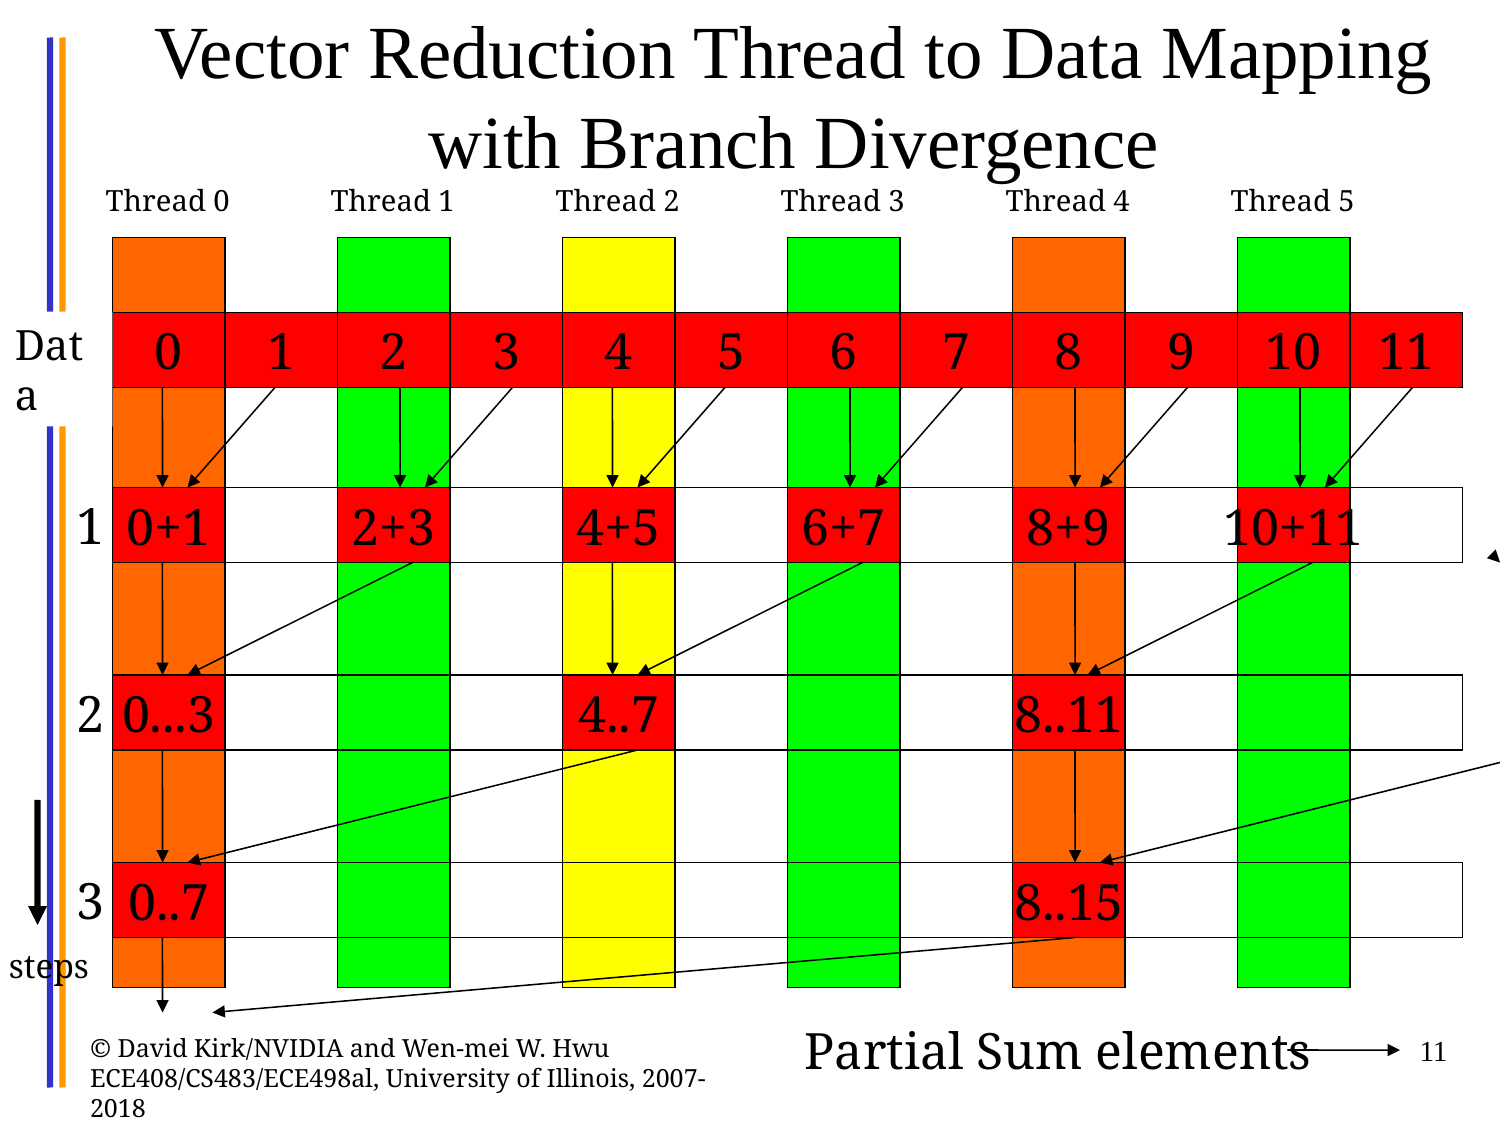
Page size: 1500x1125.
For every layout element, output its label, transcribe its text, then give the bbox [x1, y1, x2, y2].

text_box [225, 862, 337, 938]
text_box [163, 750, 225, 862]
text_box [787, 563, 900, 674]
text_box [337, 938, 450, 988]
text_box 9 [1125, 312, 1238, 388]
text_box [787, 938, 900, 962]
text_box [1237, 938, 1350, 988]
text_box 4..7 [562, 674, 675, 750]
text_box Partial Sum elements [789, 1012, 1339, 1088]
text_box 1 [61, 487, 119, 563]
text_box [843, 387, 857, 488]
text_box [163, 563, 225, 674]
text_box 8 [1012, 312, 1125, 388]
text_box [675, 862, 787, 938]
text_box [1012, 938, 1125, 988]
text_box [112, 388, 162, 487]
text_box [787, 953, 900, 988]
text_box [450, 862, 562, 938]
text_box [874, 387, 963, 488]
text_box [1099, 762, 1500, 866]
text_box Thread 4 [990, 174, 1145, 225]
text_box 4 [562, 312, 675, 388]
text_box [1238, 862, 1350, 938]
text_box [1237, 750, 1350, 827]
text_box [225, 487, 337, 563]
text_box [562, 563, 612, 674]
text_box Thread 5 [1215, 174, 1370, 225]
text_box 2+3 [337, 487, 450, 563]
text_box 5 [675, 312, 787, 388]
text_box [1350, 862, 1463, 938]
text_box [112, 938, 162, 988]
text_box 0..7 [119, 862, 225, 938]
text_box [1486, 549, 1500, 563]
text_box 6 [787, 312, 900, 388]
text_box [787, 674, 900, 750]
text_box 6+7 [787, 487, 900, 563]
text_box Thread 3 [765, 174, 920, 225]
slide_number 11 [1149, 1024, 1463, 1101]
footer © David Kirk/NVIDIA and Wen-mei W. Hwu ECE408/CS483/ECE498al, University of Illinois, 2007-2018 [74, 1024, 776, 1101]
text_box [1125, 862, 1238, 938]
text_box [1068, 749, 1082, 863]
text_box [1324, 387, 1413, 488]
text_box [606, 387, 619, 488]
text_box [1125, 487, 1238, 563]
text_box [1012, 237, 1125, 312]
text_box 7 [900, 312, 1012, 388]
text_box [187, 562, 413, 676]
text_box 0...3 [119, 674, 225, 750]
text_box [1350, 487, 1463, 563]
text_box [787, 388, 849, 487]
text_box [1237, 563, 1350, 674]
text_box [337, 674, 450, 750]
text_box [613, 388, 675, 487]
text_box [1087, 562, 1313, 676]
text_box [787, 862, 900, 938]
text_box [337, 750, 450, 824]
text_box [900, 674, 1012, 750]
text_box 2 [61, 674, 119, 750]
text_box [163, 938, 225, 988]
text_box [900, 862, 1012, 938]
text_box [337, 798, 450, 862]
text_box [787, 750, 900, 862]
text_box [424, 387, 513, 488]
text_box [1012, 750, 1074, 862]
text_box 11 [1350, 312, 1463, 388]
text_box [31, 799, 44, 925]
text_box [156, 387, 169, 488]
text_box [1076, 563, 1125, 674]
text_box [675, 487, 787, 563]
text_box [337, 388, 399, 487]
text_box [1099, 387, 1188, 488]
text_box [1350, 674, 1463, 750]
text_box 8..15 [1012, 862, 1125, 938]
text_box [1237, 801, 1350, 862]
text_box [212, 937, 1075, 1018]
text_box [675, 674, 787, 750]
text_box [851, 388, 900, 487]
text_box Thread 0 [90, 174, 245, 225]
text_box [1237, 237, 1350, 312]
text_box Thread 2 [540, 174, 695, 225]
text_box [163, 388, 225, 487]
text_box [450, 674, 562, 750]
text_box [450, 487, 562, 563]
text_box [1301, 388, 1350, 487]
text_box [337, 862, 450, 938]
text_box [156, 749, 169, 863]
text_box [187, 749, 638, 866]
text_box [562, 973, 675, 988]
text_box 0+1 [119, 487, 225, 563]
text_box [225, 674, 337, 750]
text_box [562, 388, 612, 487]
text_box [562, 862, 675, 938]
text_box 0 [113, 312, 225, 388]
text_box [1076, 750, 1125, 862]
text_box [1238, 674, 1350, 750]
text_box [606, 562, 619, 676]
text_box [337, 563, 450, 674]
text_box [112, 750, 162, 862]
text_box [1012, 563, 1074, 674]
text_box [1068, 562, 1082, 676]
text_box 2 [337, 312, 450, 388]
title Vector Reduction Thread to Data Mapping with Branch Divergence [112, 0, 1475, 188]
text_box [613, 563, 675, 674]
text_box [1293, 387, 1307, 488]
text_box [787, 237, 900, 312]
text_box 8+9 [1012, 487, 1125, 563]
text_box 1 [225, 312, 337, 388]
text_box 10 [1238, 312, 1350, 388]
text_box [1287, 1043, 1400, 1057]
text_box Thread 1 [315, 174, 470, 225]
text_box [562, 237, 675, 312]
text_box 10+11 [1238, 487, 1350, 563]
text_box [156, 937, 169, 1013]
text_box [393, 387, 407, 488]
text_box [187, 387, 276, 488]
text_box [337, 237, 450, 312]
text_box [1012, 388, 1074, 487]
text_box [900, 487, 1012, 563]
text_box [156, 562, 169, 676]
text_box [1068, 387, 1082, 488]
text_box [112, 563, 162, 674]
text_box [637, 562, 863, 676]
text_box [1237, 388, 1299, 487]
text_box [401, 388, 450, 487]
text_box 4+5 [562, 487, 675, 563]
text_box Data [0, 311, 113, 427]
text_box 3 [450, 312, 562, 388]
text_box [637, 387, 726, 488]
text_box steps [0, 937, 104, 993]
text_box [1125, 674, 1238, 750]
text_box [1076, 388, 1125, 487]
text_box [562, 750, 675, 862]
text_box [562, 938, 675, 981]
text_box 3 [61, 862, 119, 938]
text_box [112, 237, 225, 312]
text_box 8..11 [1012, 674, 1125, 750]
